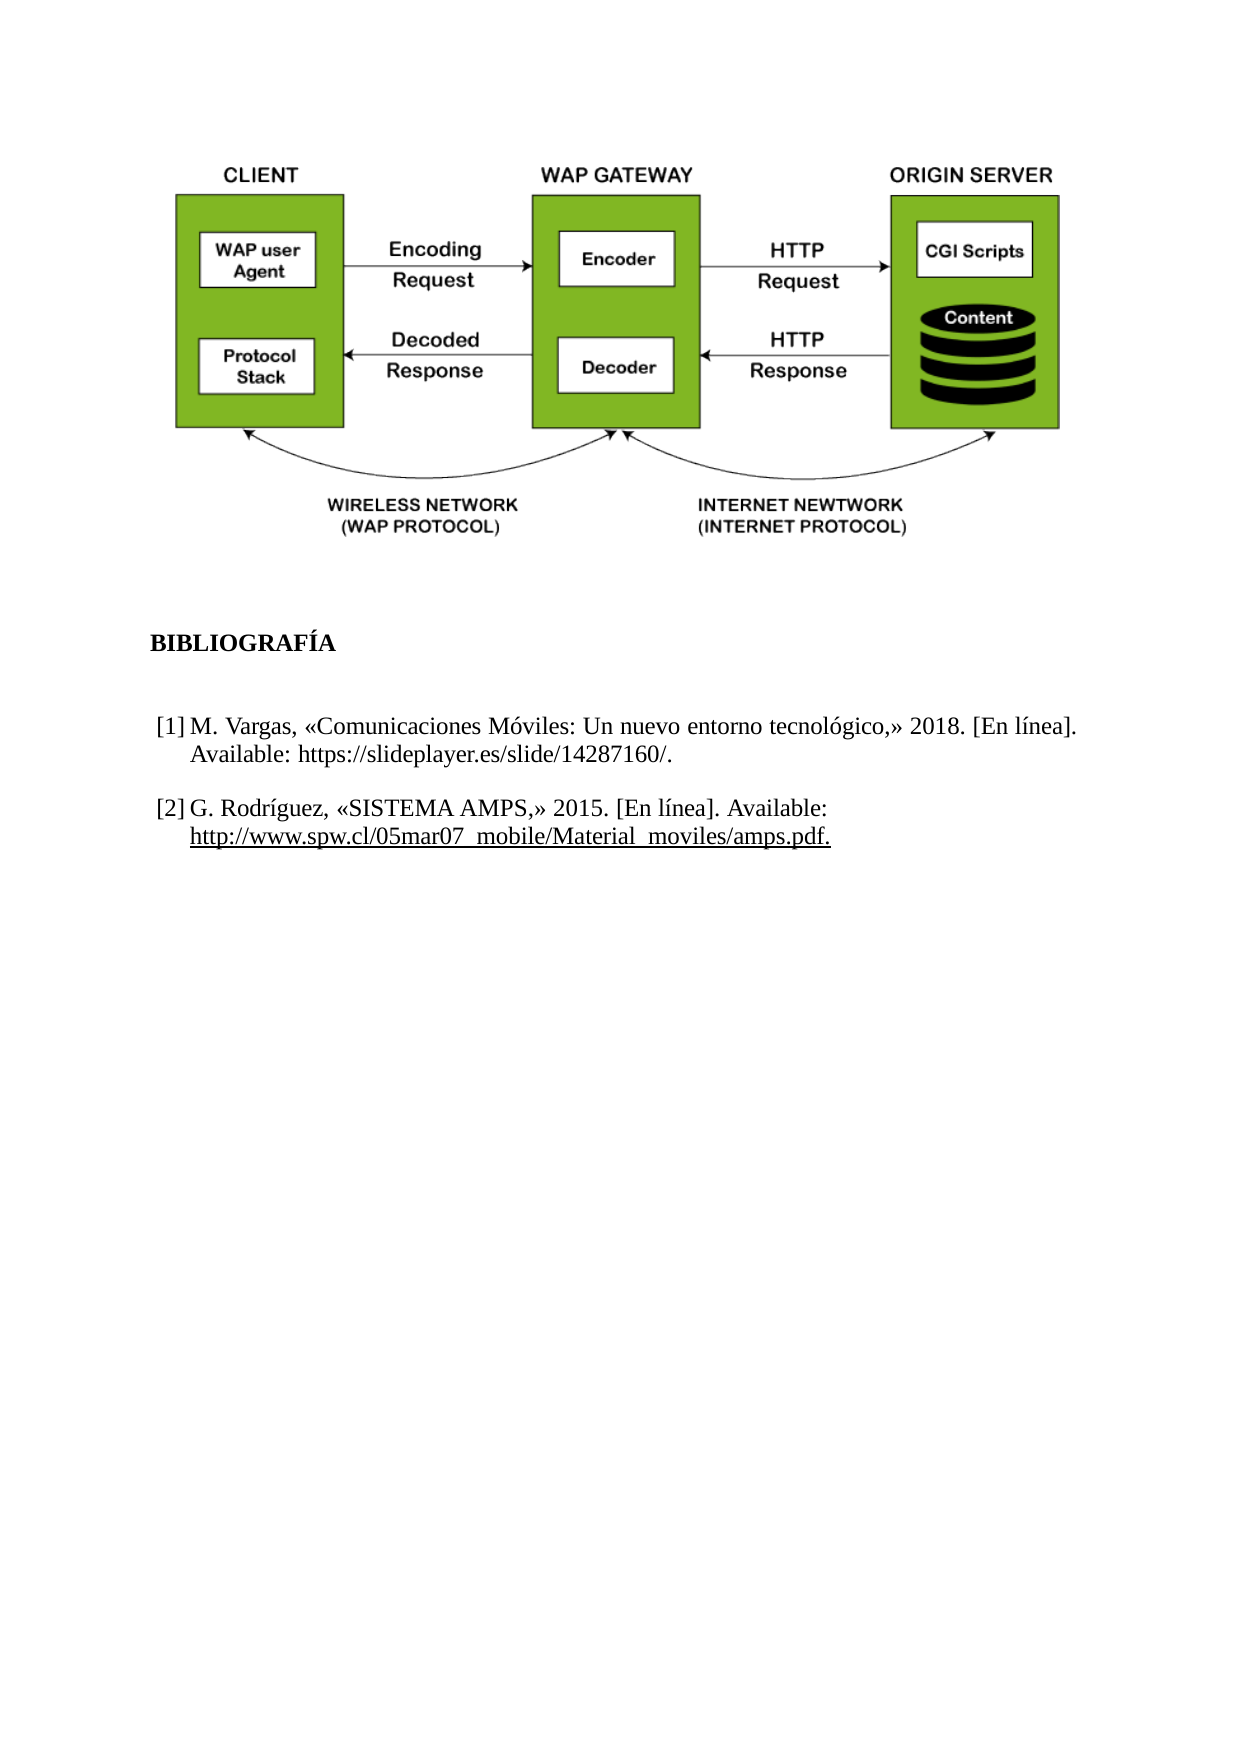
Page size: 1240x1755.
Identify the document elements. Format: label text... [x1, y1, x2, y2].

table_cell [2] [134, 784, 187, 856]
table_header [1] [134, 712, 187, 784]
table_header M. Vargas, «Comunicaciones Móviles: Un nuevo entorno tecnológico,» 2018. [En línea]. Available: https://slideplayer.es/slide/14287160/. [187, 712, 1105, 784]
picture [175, 167, 1060, 537]
text_box BIBLIOGRAFÍA [147, 623, 340, 656]
table_cell G. Rodríguez, «SISTEMA AMPS,» 2015. [En línea]. Available: http://www.spw.cl/05mar07_mobile/Material_moviles/amps.pdf. [187, 784, 1105, 856]
